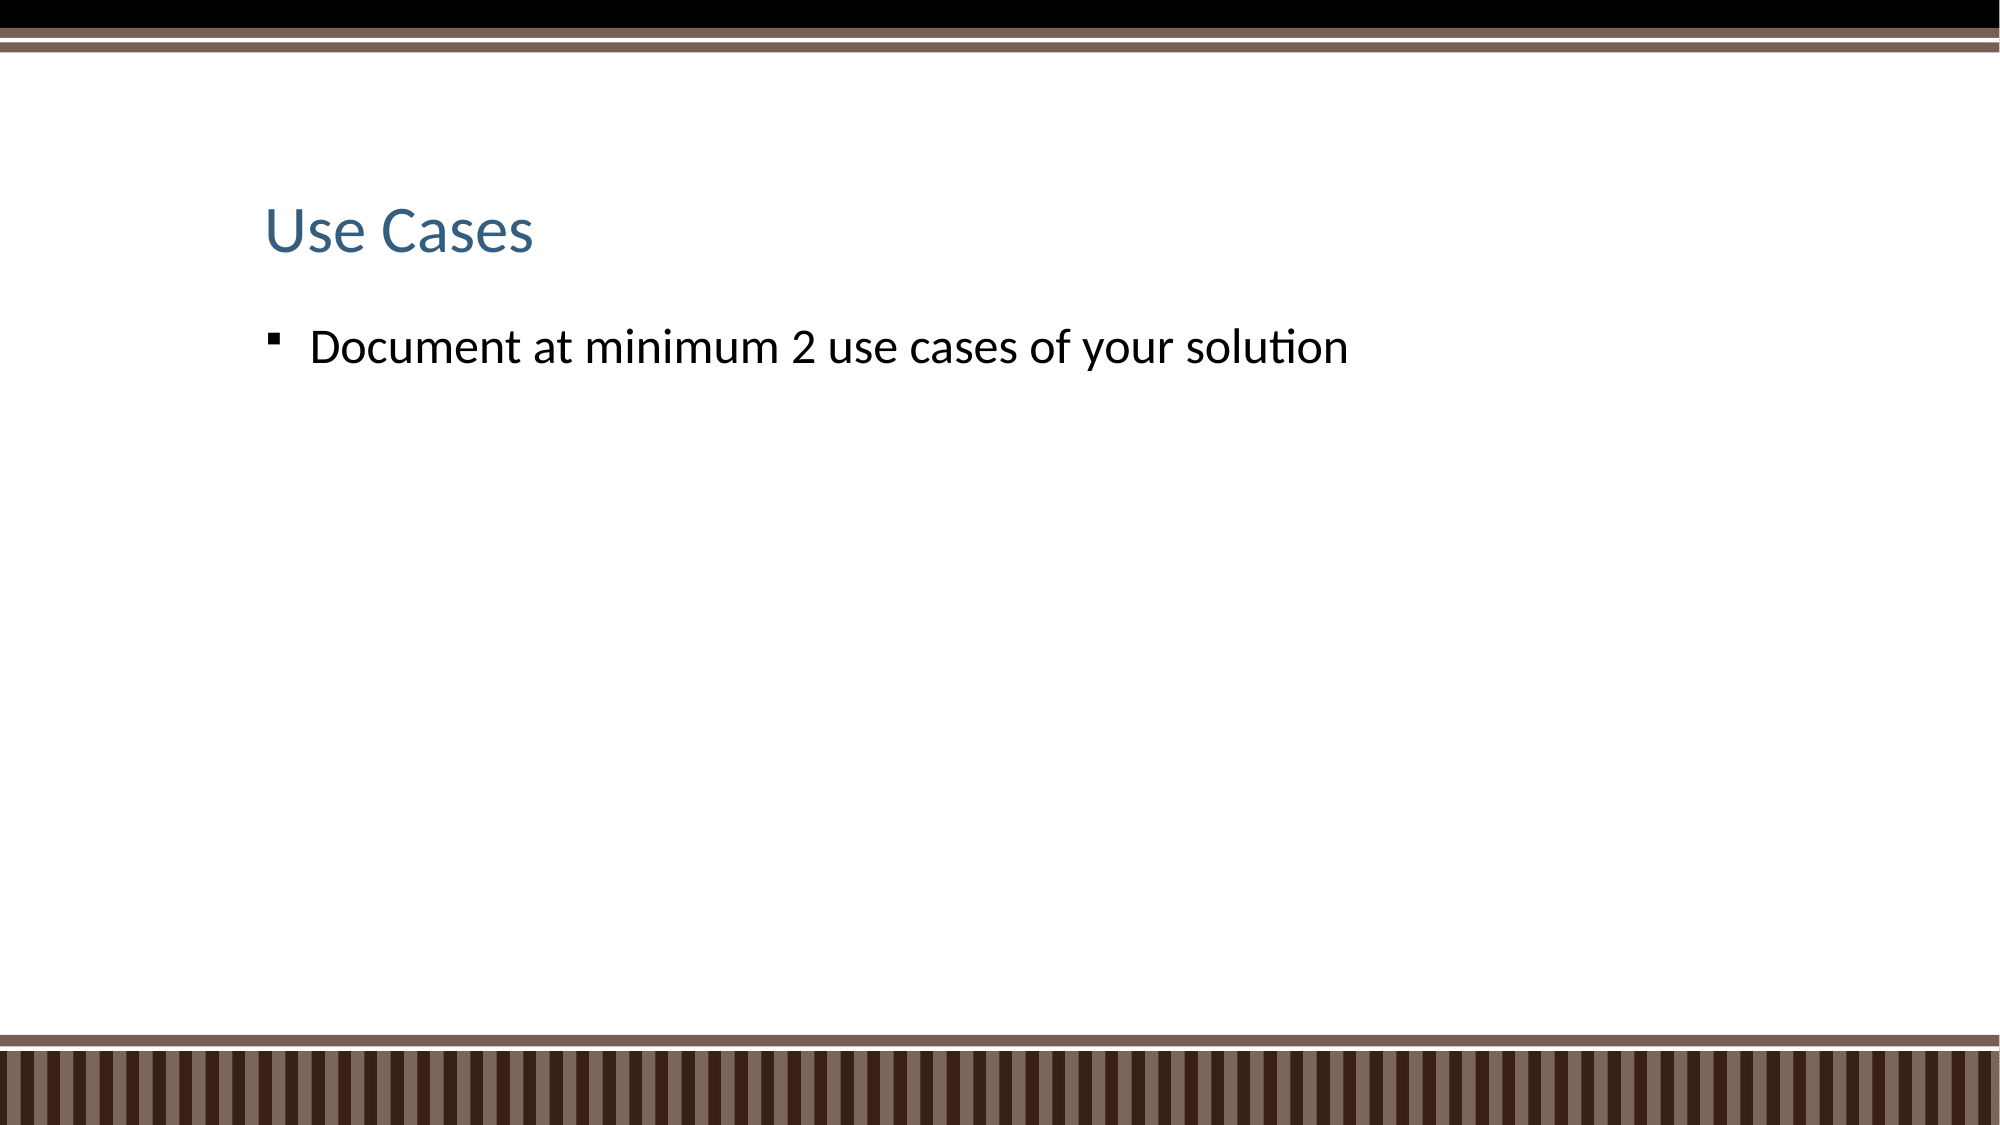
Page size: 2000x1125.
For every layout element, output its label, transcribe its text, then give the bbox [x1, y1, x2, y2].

title Use Cases [249, 99, 1750, 275]
list Document at minimum 2 use cases of your solution [249, 312, 1750, 920]
